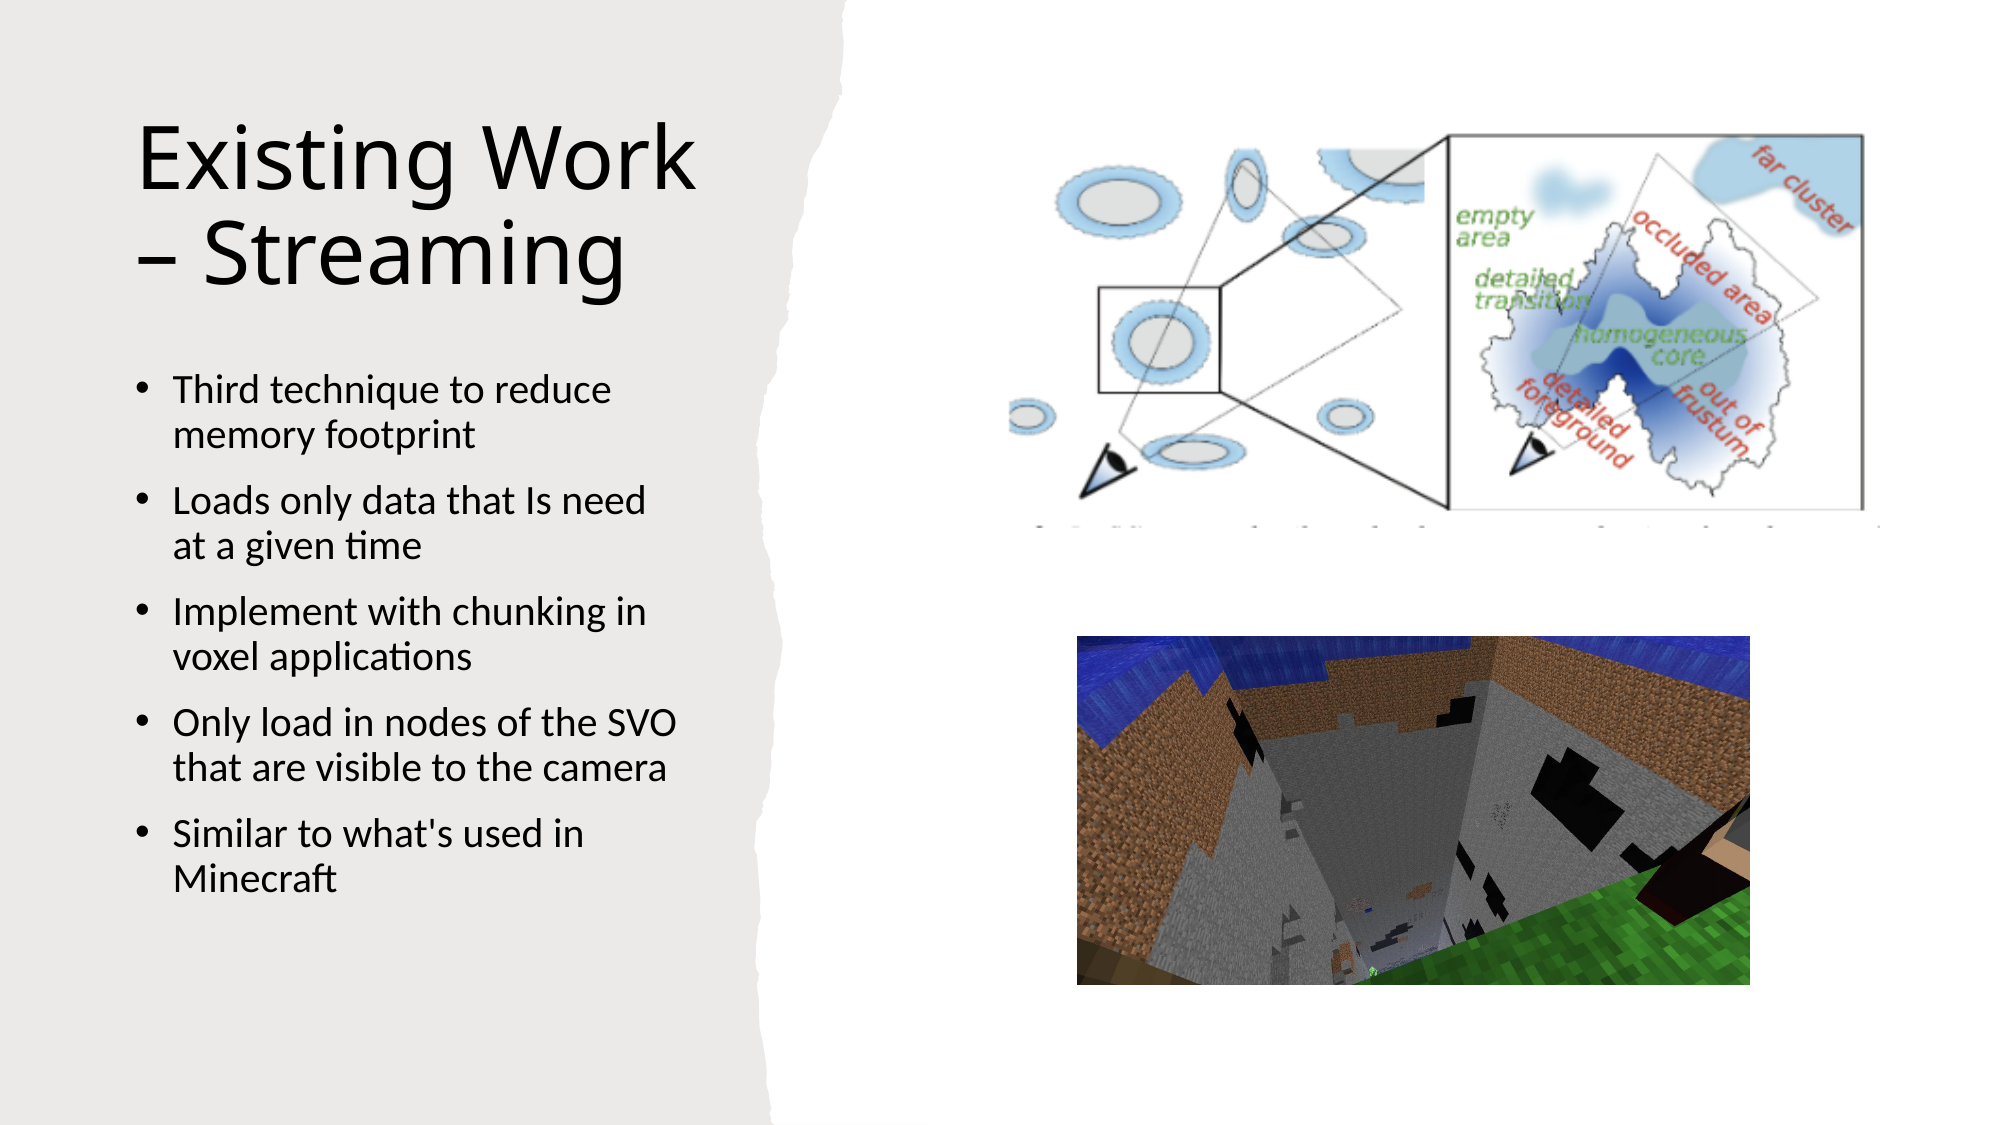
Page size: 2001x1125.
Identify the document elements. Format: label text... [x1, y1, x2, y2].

title Existing Work – Streaming [120, 99, 725, 317]
picture [1077, 636, 1750, 985]
picture [985, 121, 1880, 528]
text_box [756, 0, 2000, 1125]
list Third technique to reduce memory footprint Loads only data that Is need at a given time Implement with chunking in voxel applications Only load in nodes of the SVO that are visible to the camera Similar to what's used in Minecraft [120, 359, 702, 1012]
text_box [0, 0, 929, 1125]
